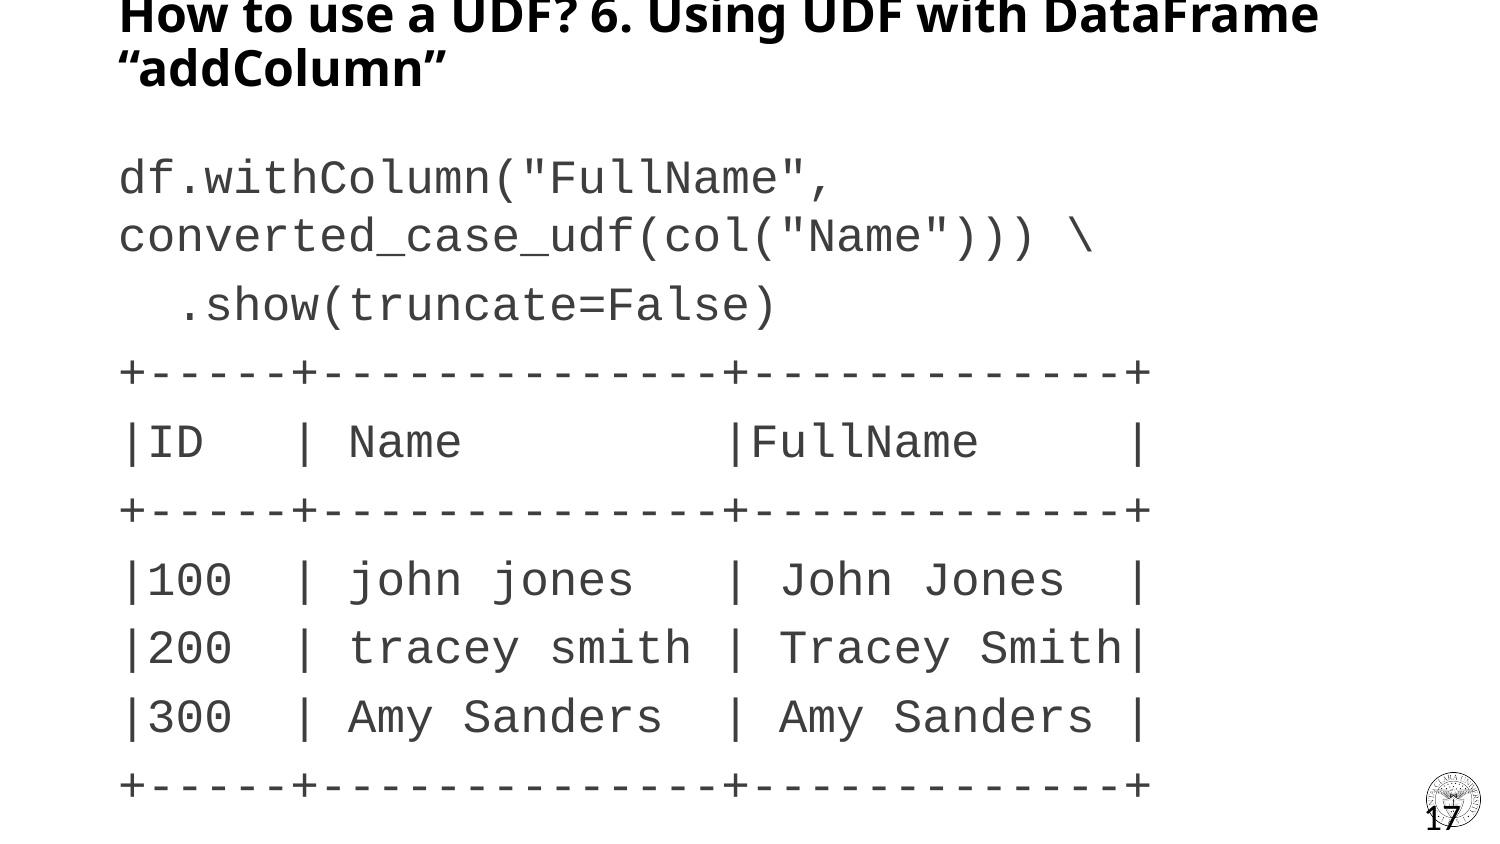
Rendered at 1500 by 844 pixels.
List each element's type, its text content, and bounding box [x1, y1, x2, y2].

slide_number 17 [1408, 785, 1500, 830]
title How to use a UDF? 6. Using UDF with DataFrame “addColumn” [103, 27, 1397, 105]
list df.withColumn("FullName", converted_case_udf(col("Name"))) \ .show(truncate=False) +-----+--------------+-------------+ |ID | Name |FullName | +-----+--------------+-------------+ |100 | john jones | John Jones | |200 | tracey smith | Tracey Smith| |300 | Amy Sanders | Amy Sanders | +-----+--------------+-------------+ [103, 138, 1409, 830]
picture [1426, 772, 1481, 785]
